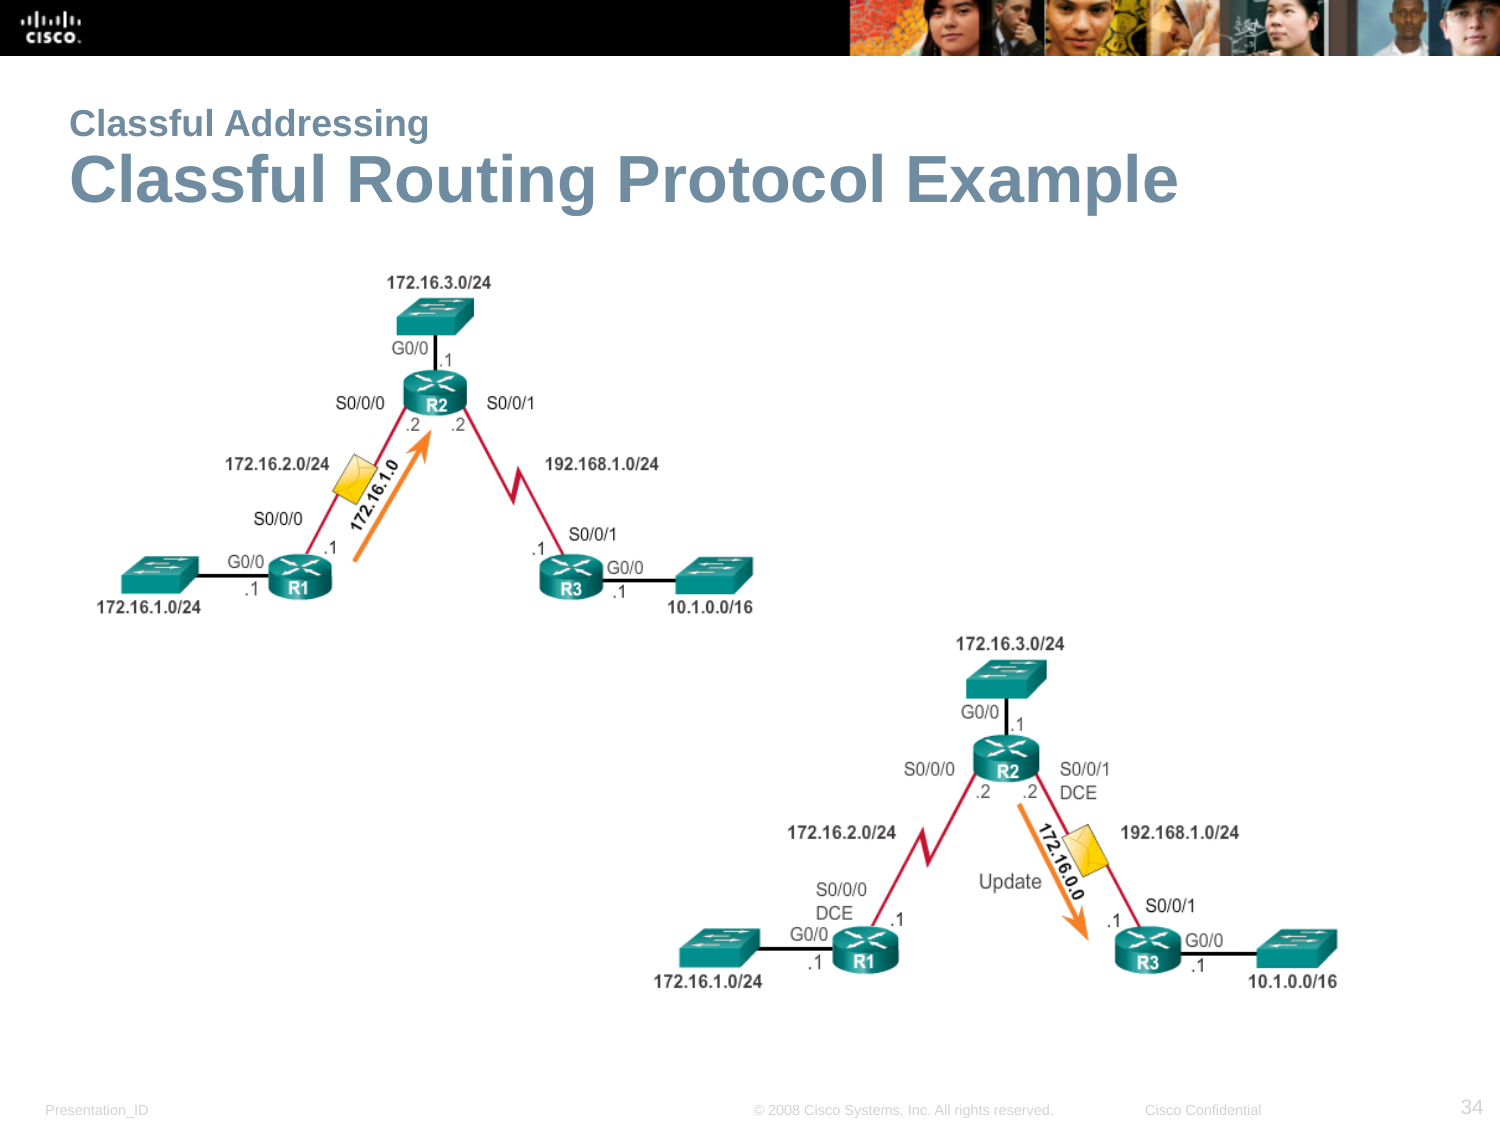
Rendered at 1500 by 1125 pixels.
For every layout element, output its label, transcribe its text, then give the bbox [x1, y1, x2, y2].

picture [0, 0, 1500, 56]
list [90, 256, 770, 632]
title Classful Addressing Classful Routing Protocol Example [55, 80, 1444, 224]
picture [648, 623, 1355, 998]
